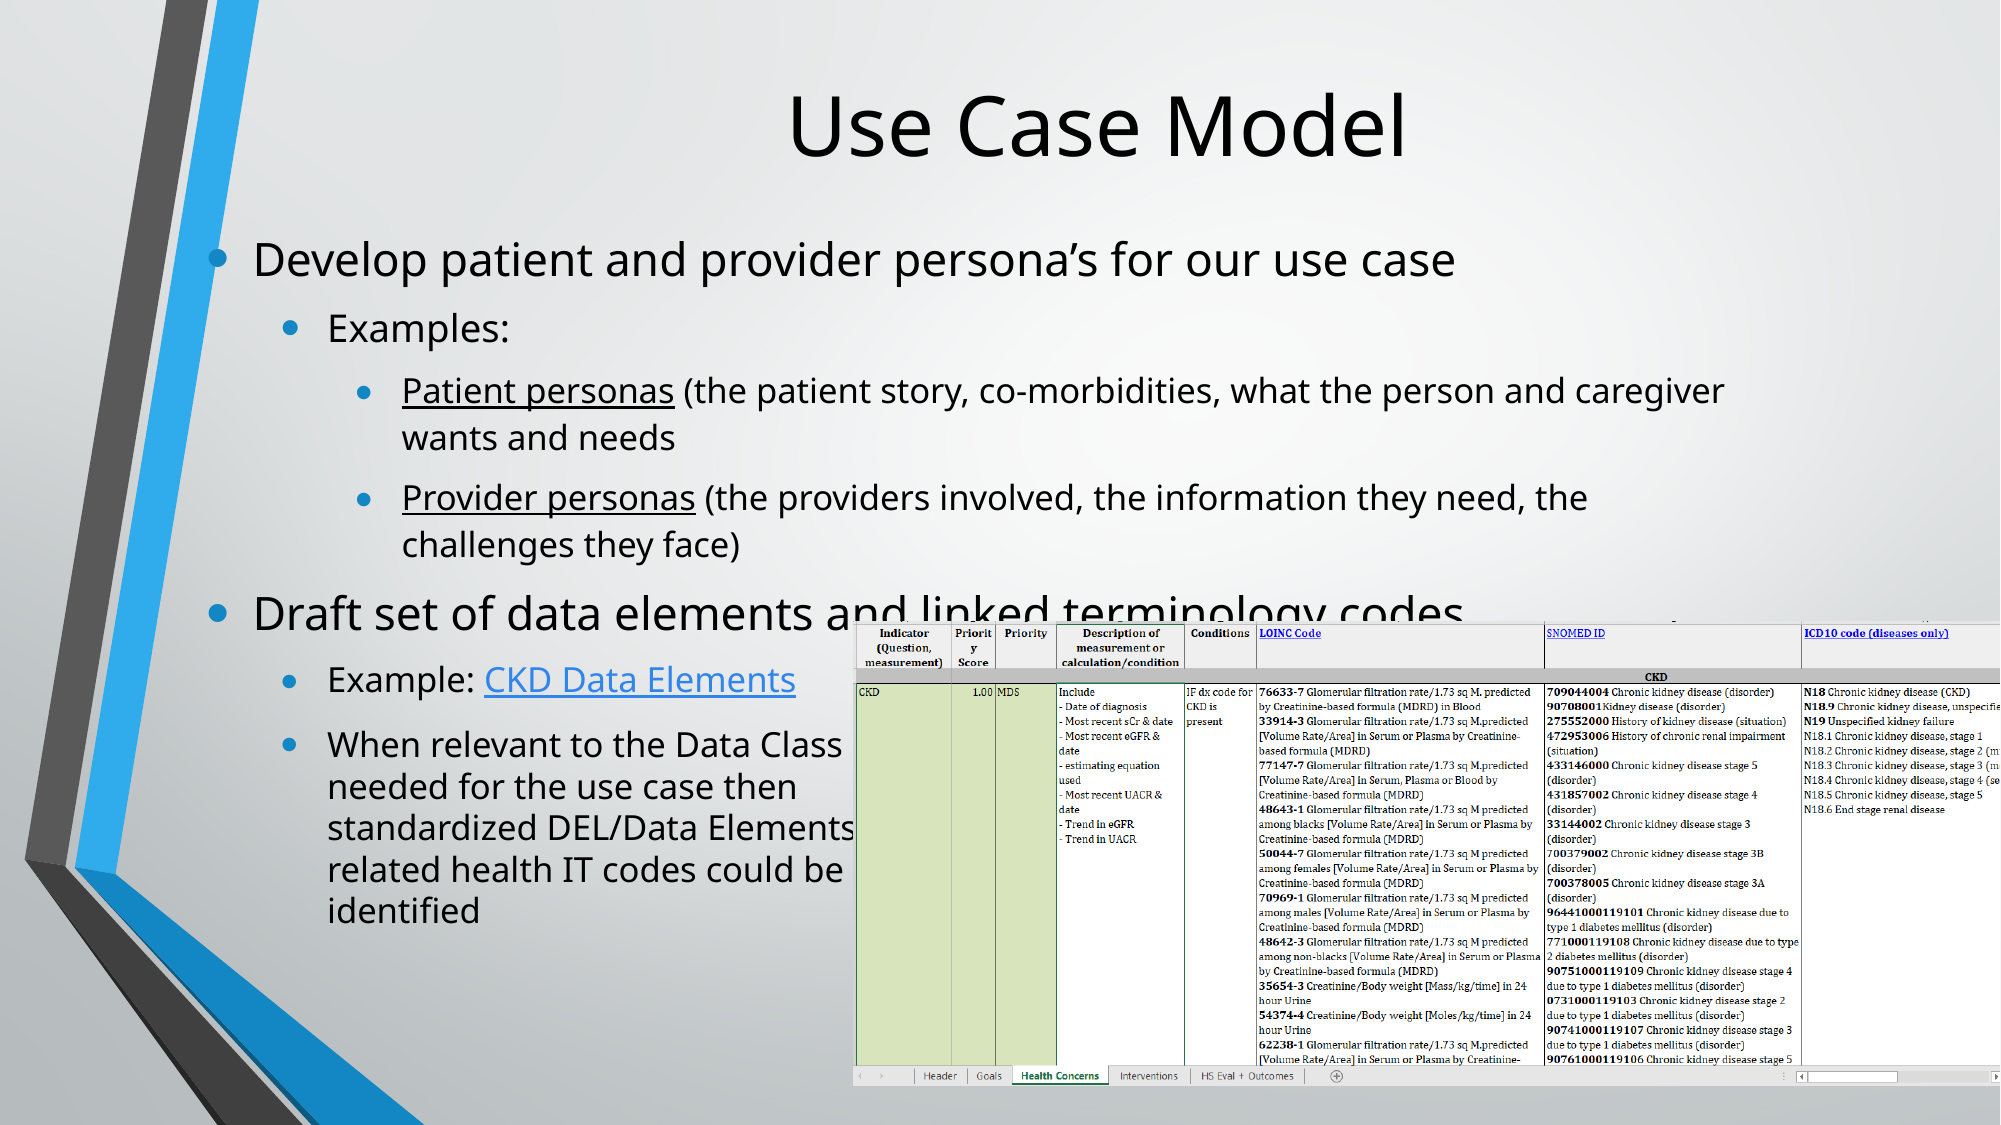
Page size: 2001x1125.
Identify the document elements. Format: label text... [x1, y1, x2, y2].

picture [853, 621, 2000, 1086]
list Develop patient and provider persona’s for our use case Examples: Patient personas (the patient story, co-morbidities, what the person and caregiver wants and needs Provider personas (the providers involved, the information they need, the challenges they face) Draft set of data elements and linked terminology codes Example: CKD Data Elements When relevant to the Data Class needed for the use case then standardized DEL/Data Elements & related health IT codes could be identified [190, 222, 1769, 939]
title Use Case Model [276, 22, 1920, 224]
